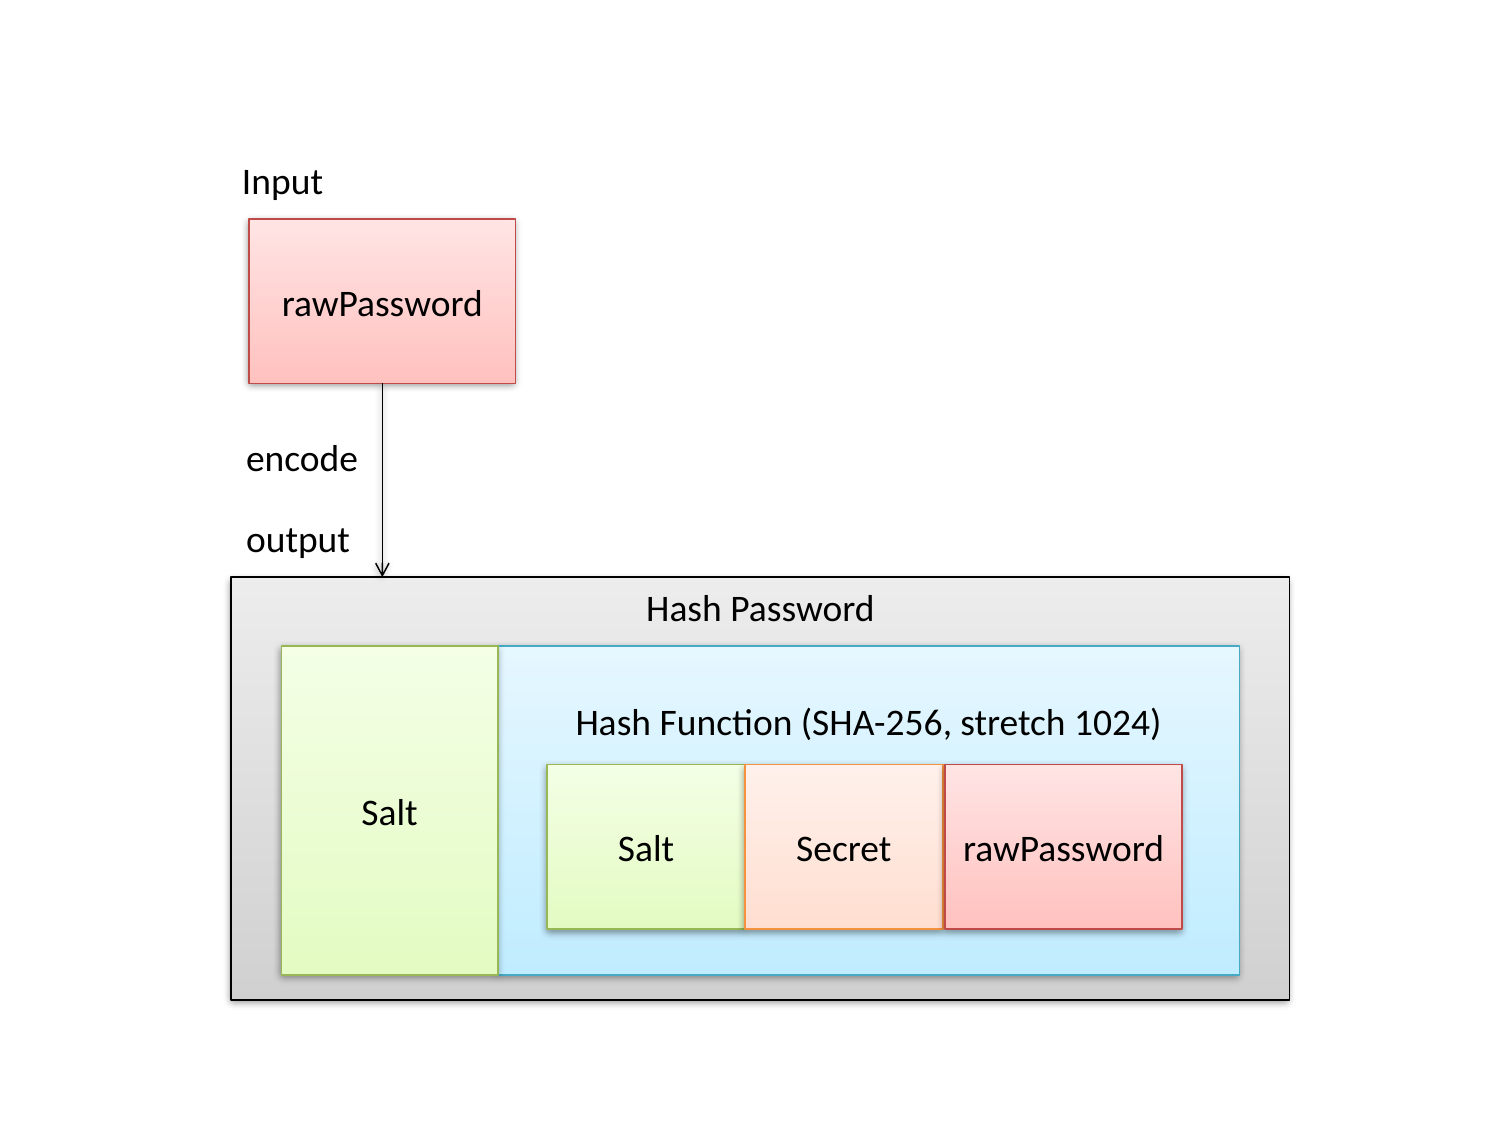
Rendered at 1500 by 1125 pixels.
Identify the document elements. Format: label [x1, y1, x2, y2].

text_box [226, 149, 1290, 1001]
